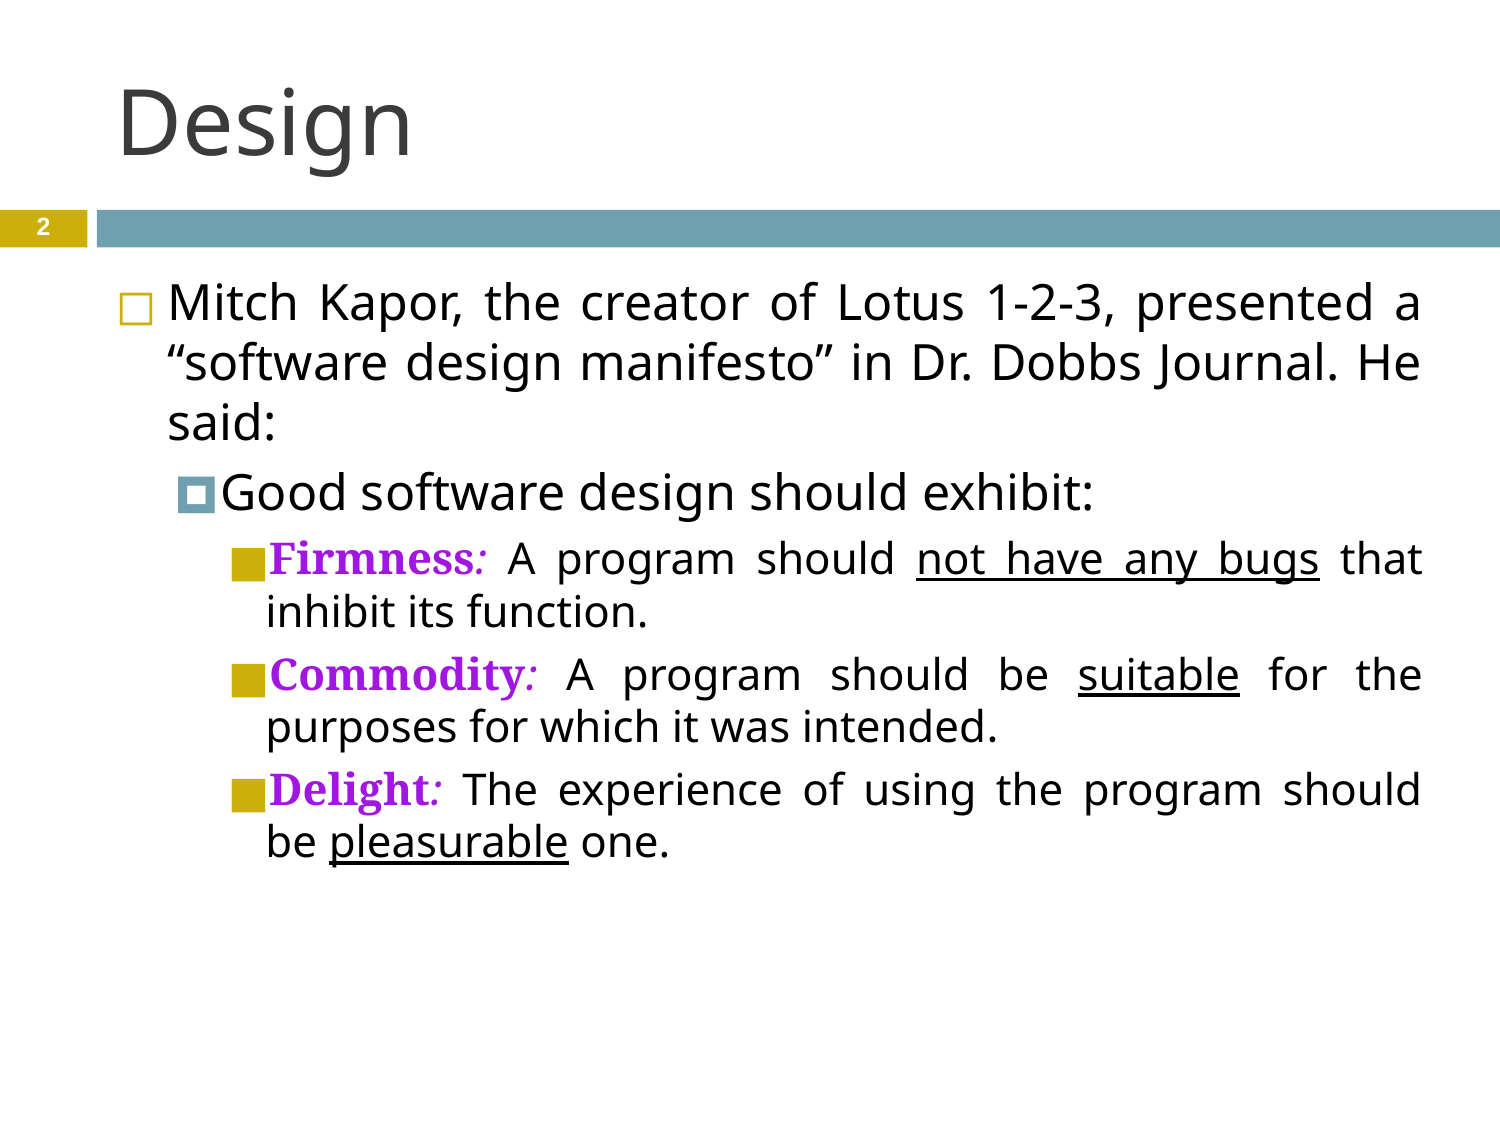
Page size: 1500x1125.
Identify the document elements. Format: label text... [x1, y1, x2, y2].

title Design [100, 37, 1438, 200]
list Mitch Kapor, the creator of Lotus 1-2-3, presented a “software design manifesto” in Dr. Dobbs Journal. He said: Good software design should exhibit: Firmness: A program should not have any bugs that inhibit its function. Commodity: A program should be suitable for the purposes for which it was intended. Delight: The experience of using the program should be pleasurable one. [100, 262, 1438, 1000]
text_box ‹#› [0, 208, 88, 249]
